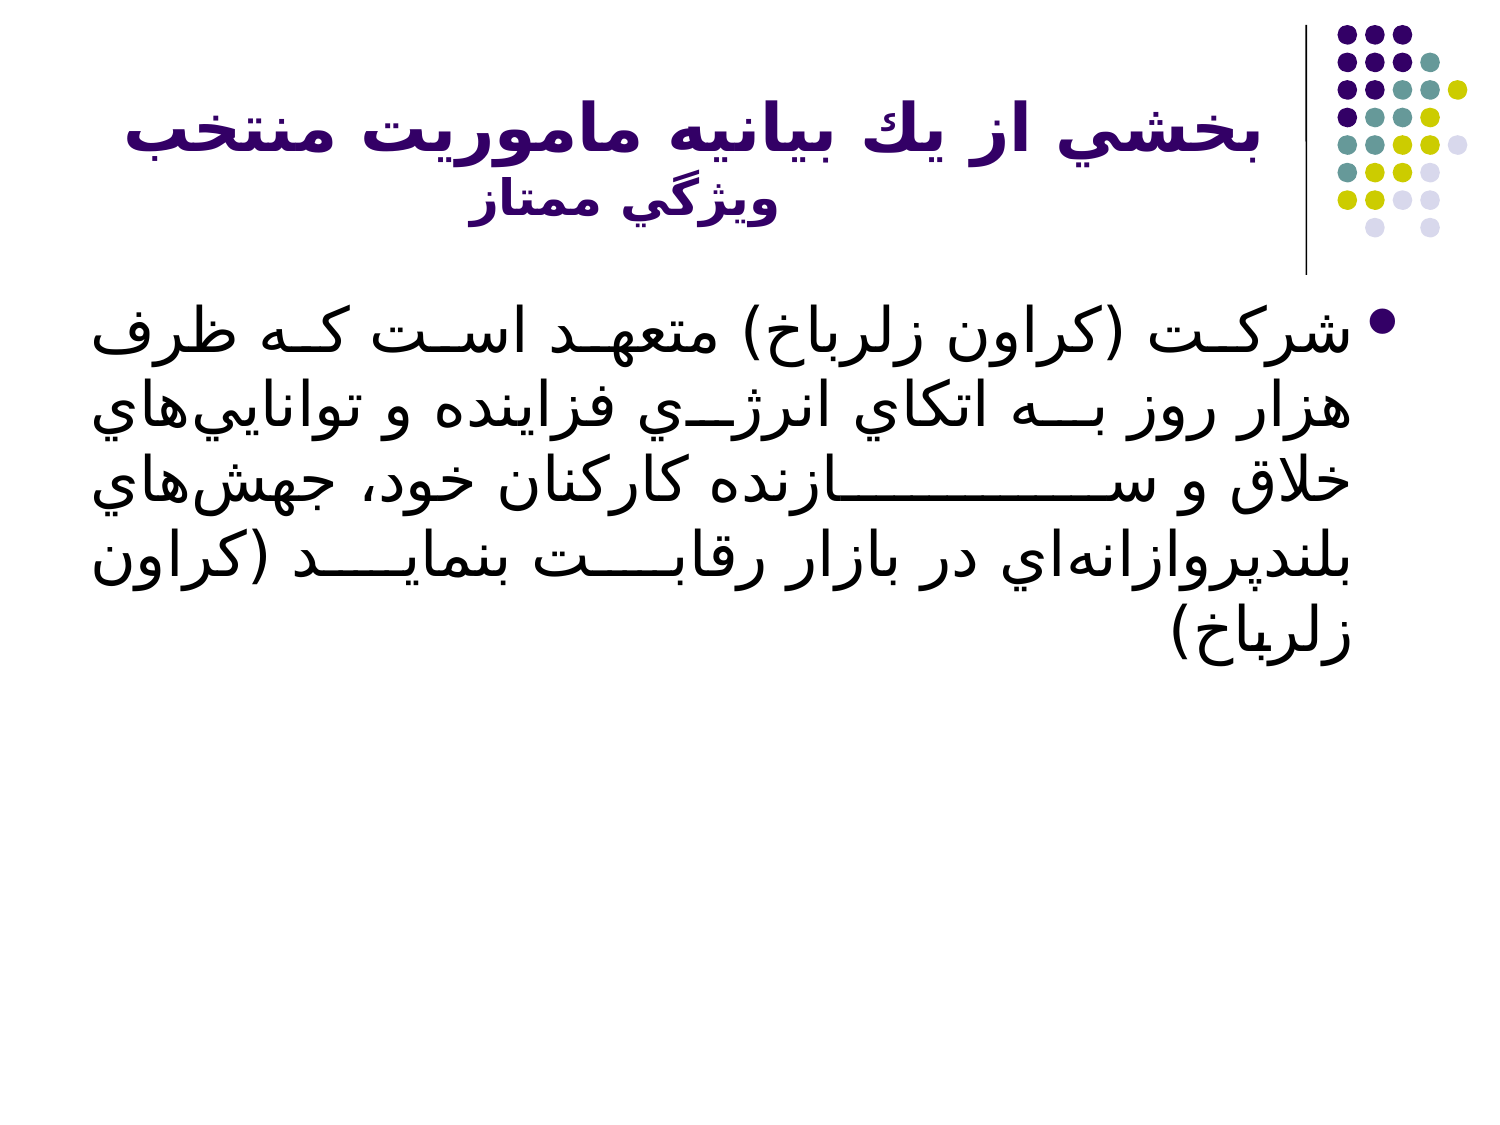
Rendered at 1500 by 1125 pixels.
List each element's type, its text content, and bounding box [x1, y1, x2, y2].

list شركت (كراون زلرباخ) متعهد است كه ظرف هزار روز به اتكاي انرژي فزاينده و توانايي‌‌هاي خلاق و سازنده كاركنان خود، جهش‌‌هاي بلندپروازانه‌اي در بازار رقابت بنمايد (كراون زلرباخ) [74, 281, 1426, 1006]
title بخشي از يك بيانيه ماموريت منتخب ويژگي ممتاز [74, 125, 1313, 233]
